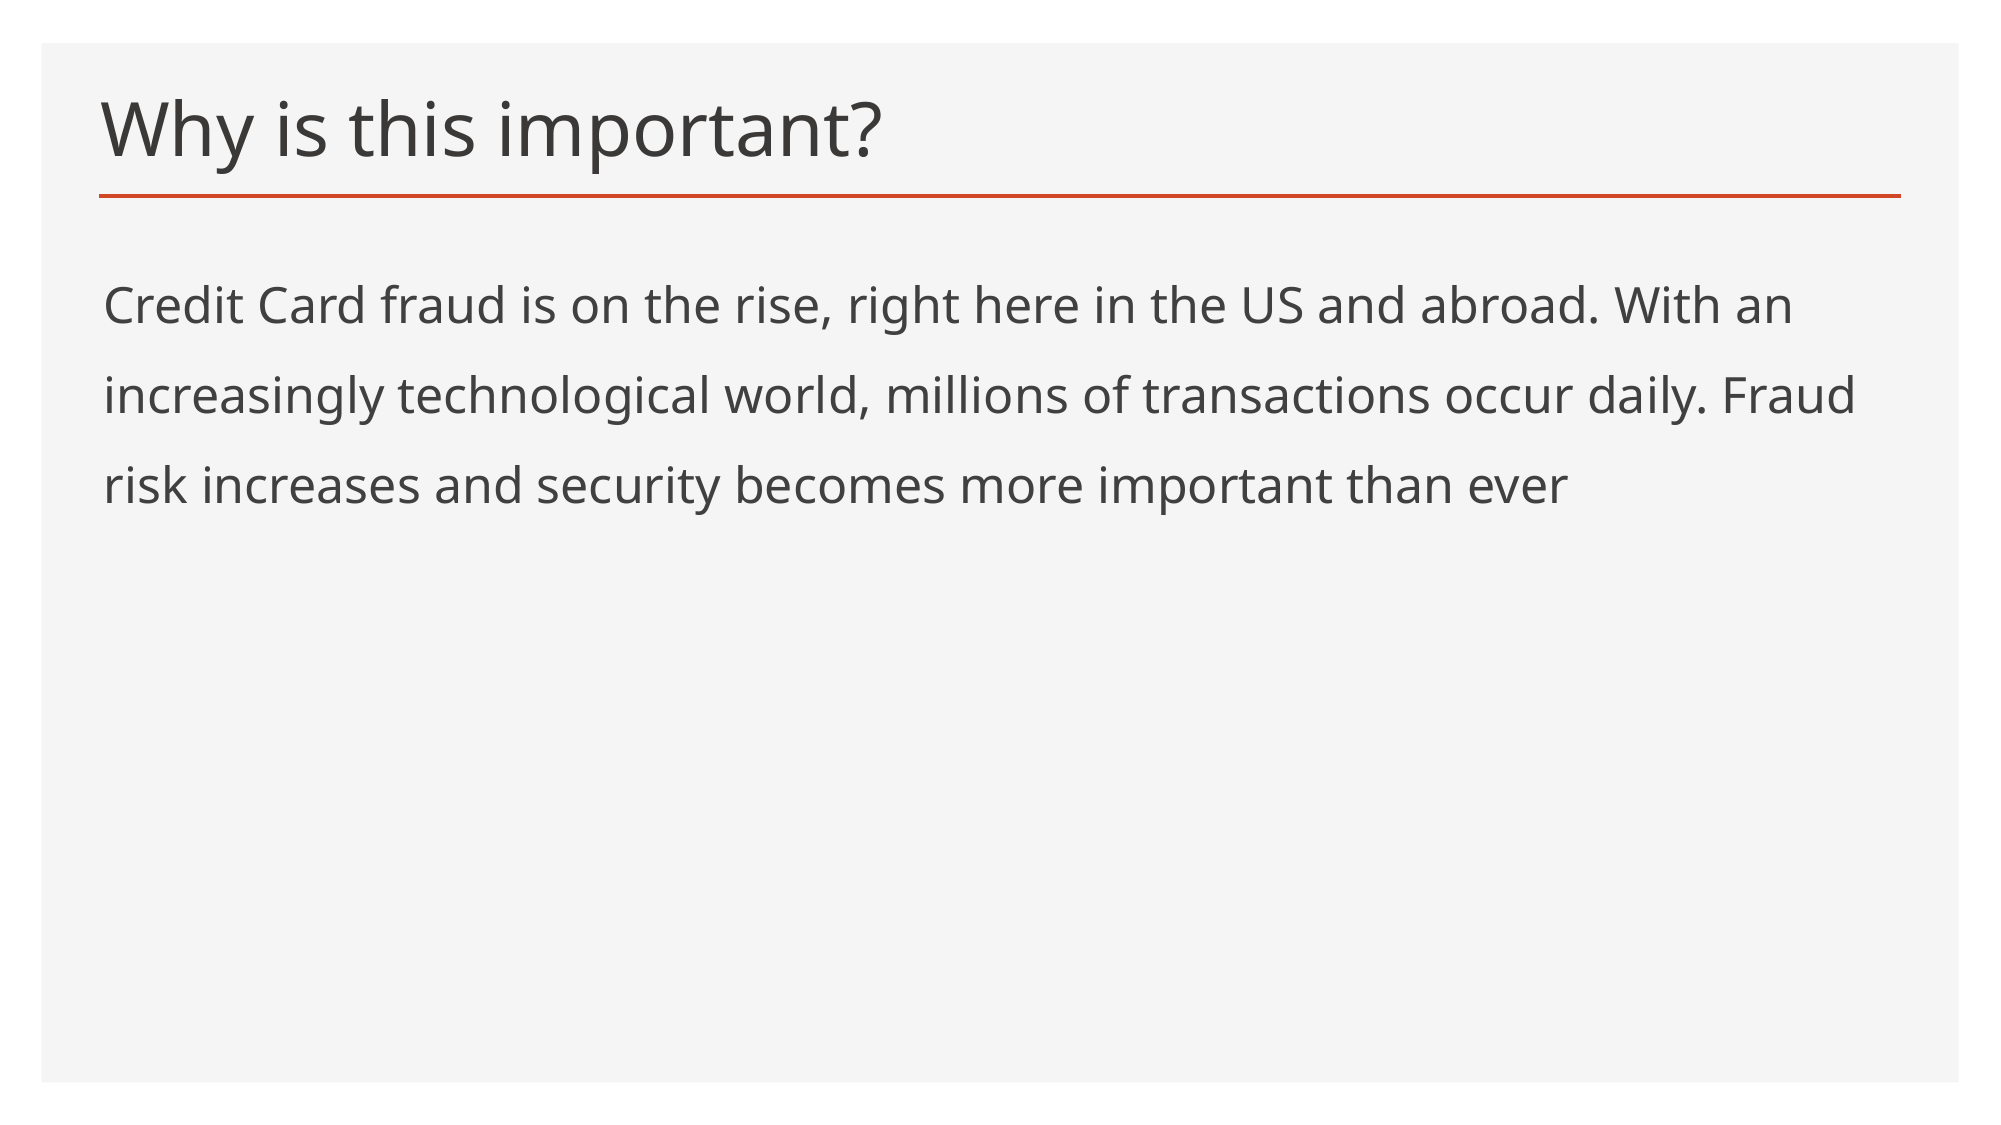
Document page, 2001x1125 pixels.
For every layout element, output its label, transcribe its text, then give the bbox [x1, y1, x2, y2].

list Credit Card fraud is on the rise, right here in the US and abroad. With an increasingly technological world, millions of transactions occur daily. Fraud risk increases and security becomes more important than ever [88, 235, 1912, 888]
title Why is this important? [85, 73, 1214, 179]
text_box [88, 250, 798, 886]
